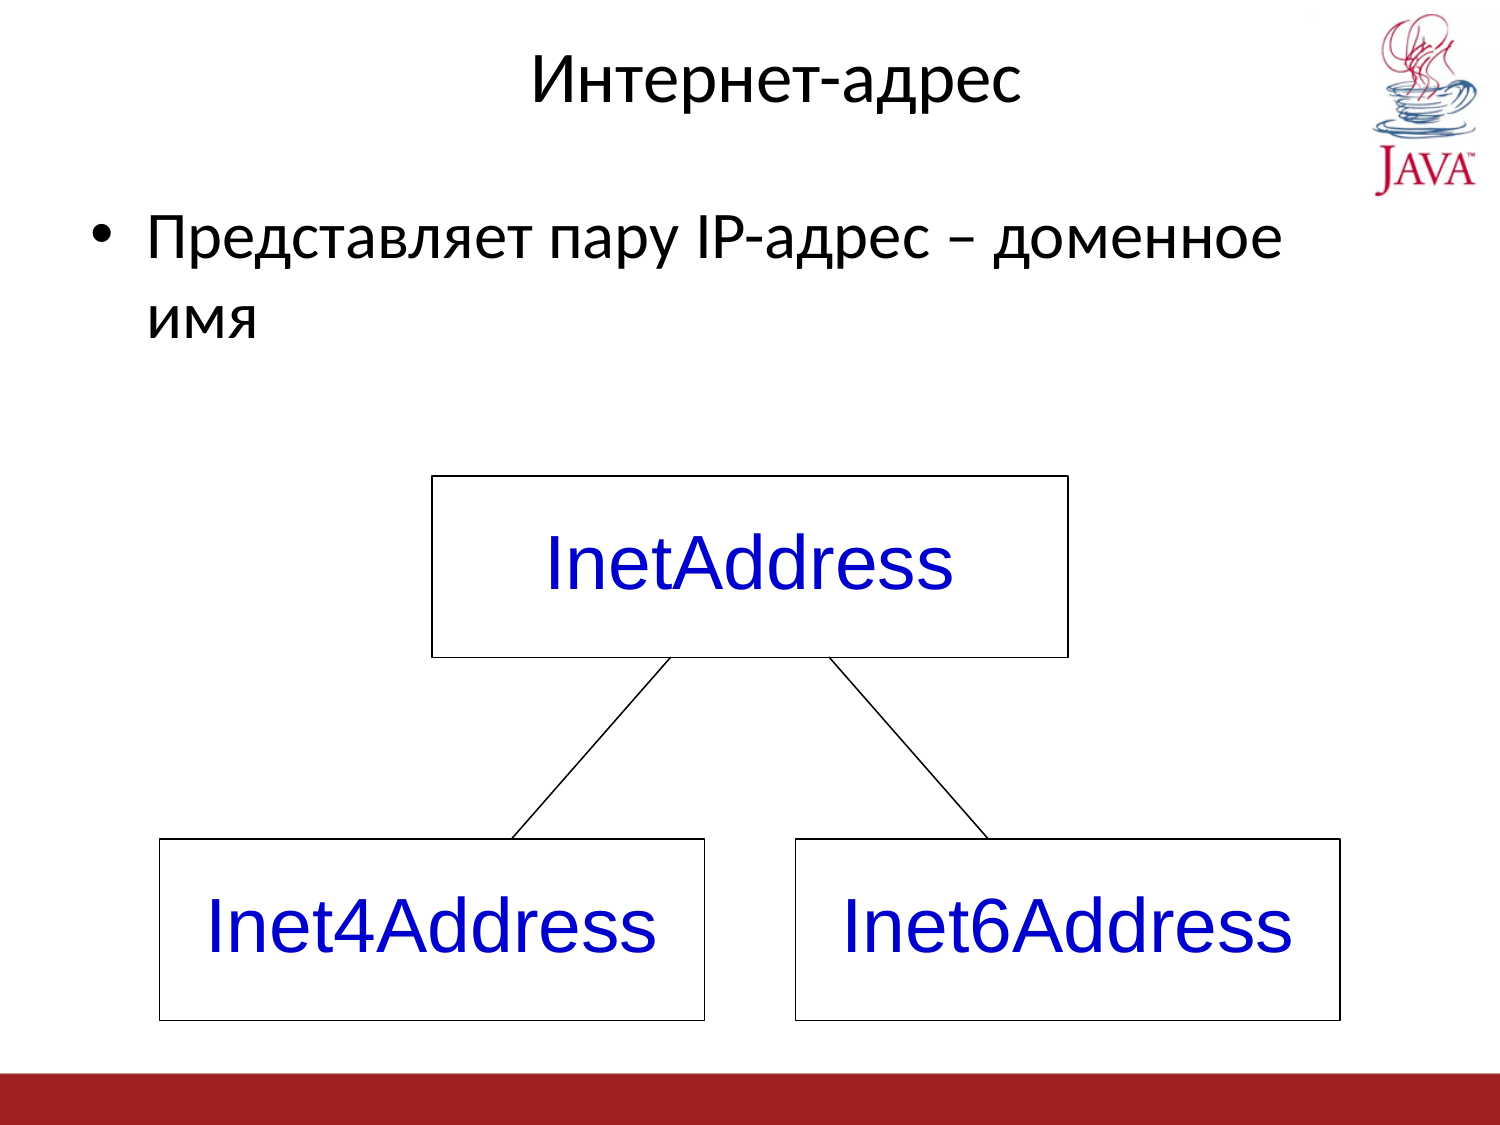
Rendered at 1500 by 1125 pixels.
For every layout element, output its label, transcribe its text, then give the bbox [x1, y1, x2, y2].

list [151, 467, 1349, 1029]
list Представляет пару IP-адрес – доменное имя [75, 184, 1425, 604]
picture [0, 0, 1500, 1125]
title Интернет-адрес [53, 20, 1500, 126]
